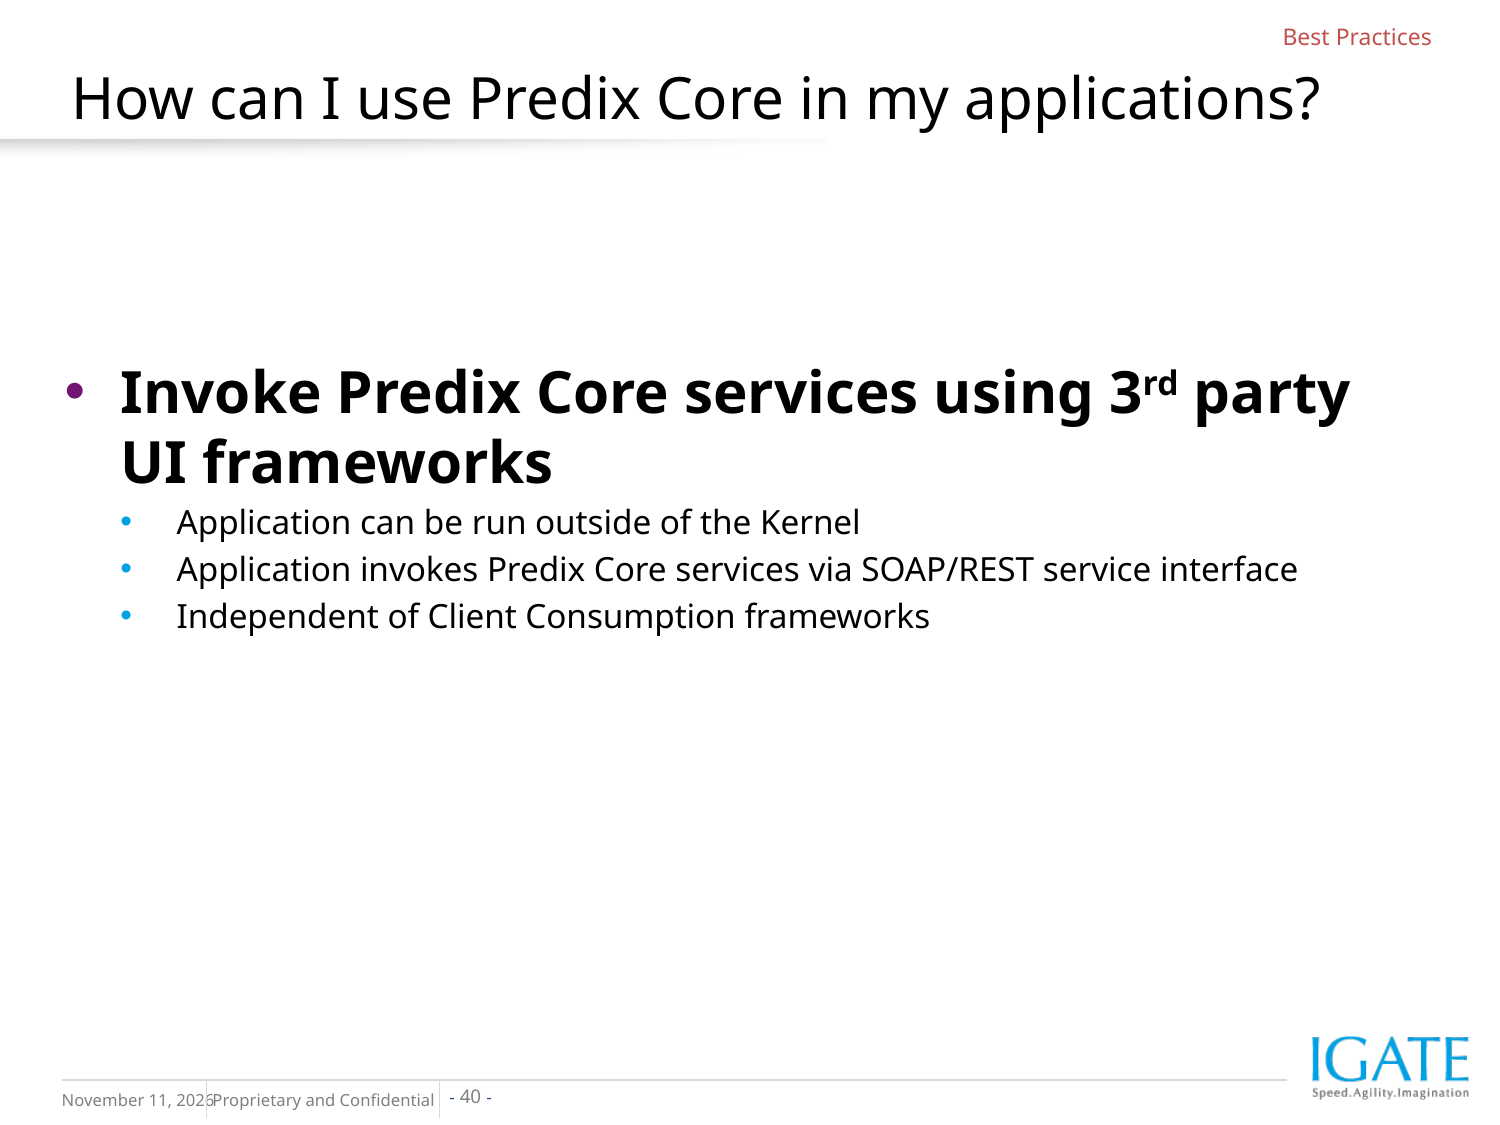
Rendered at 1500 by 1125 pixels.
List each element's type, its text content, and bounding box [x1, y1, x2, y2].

picture [0, 112, 919, 174]
title How can I use Predix Core in my applications? [56, 46, 1444, 146]
text_box Best Practices [1043, 14, 1447, 85]
picture [1304, 1028, 1475, 1105]
list Invoke Predix Core services using 3rd party UI frameworks Application can be run outside of the Kernel Application invokes Predix Core services via SOAP/REST service interface Independent of Client Consumption frameworks [49, 262, 1440, 992]
